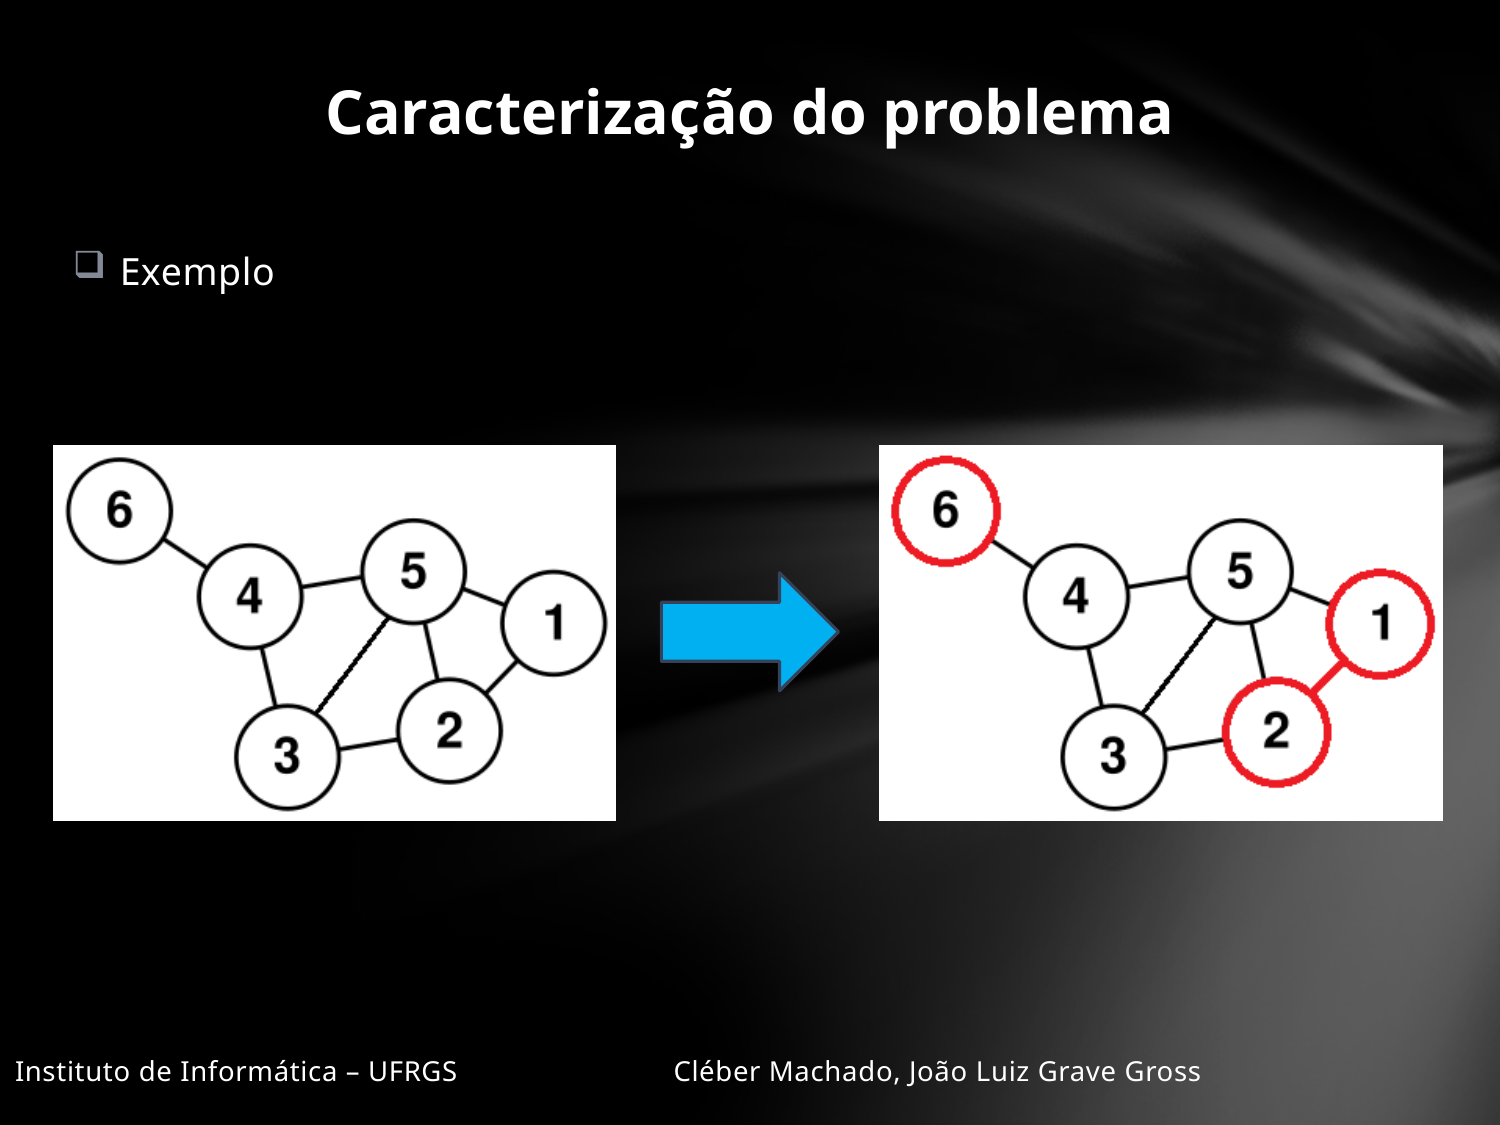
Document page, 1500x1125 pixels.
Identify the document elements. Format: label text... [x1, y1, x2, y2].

picture [879, 445, 1443, 821]
text_box Instituto de Informática – UFRGS Cléber Machado, João Luiz Grave Gross [0, 1046, 1500, 1125]
title Caracterização do problema [0, 66, 1500, 155]
picture [52, 445, 616, 821]
list Exemplo [57, 239, 703, 1015]
text_box [659, 571, 840, 693]
